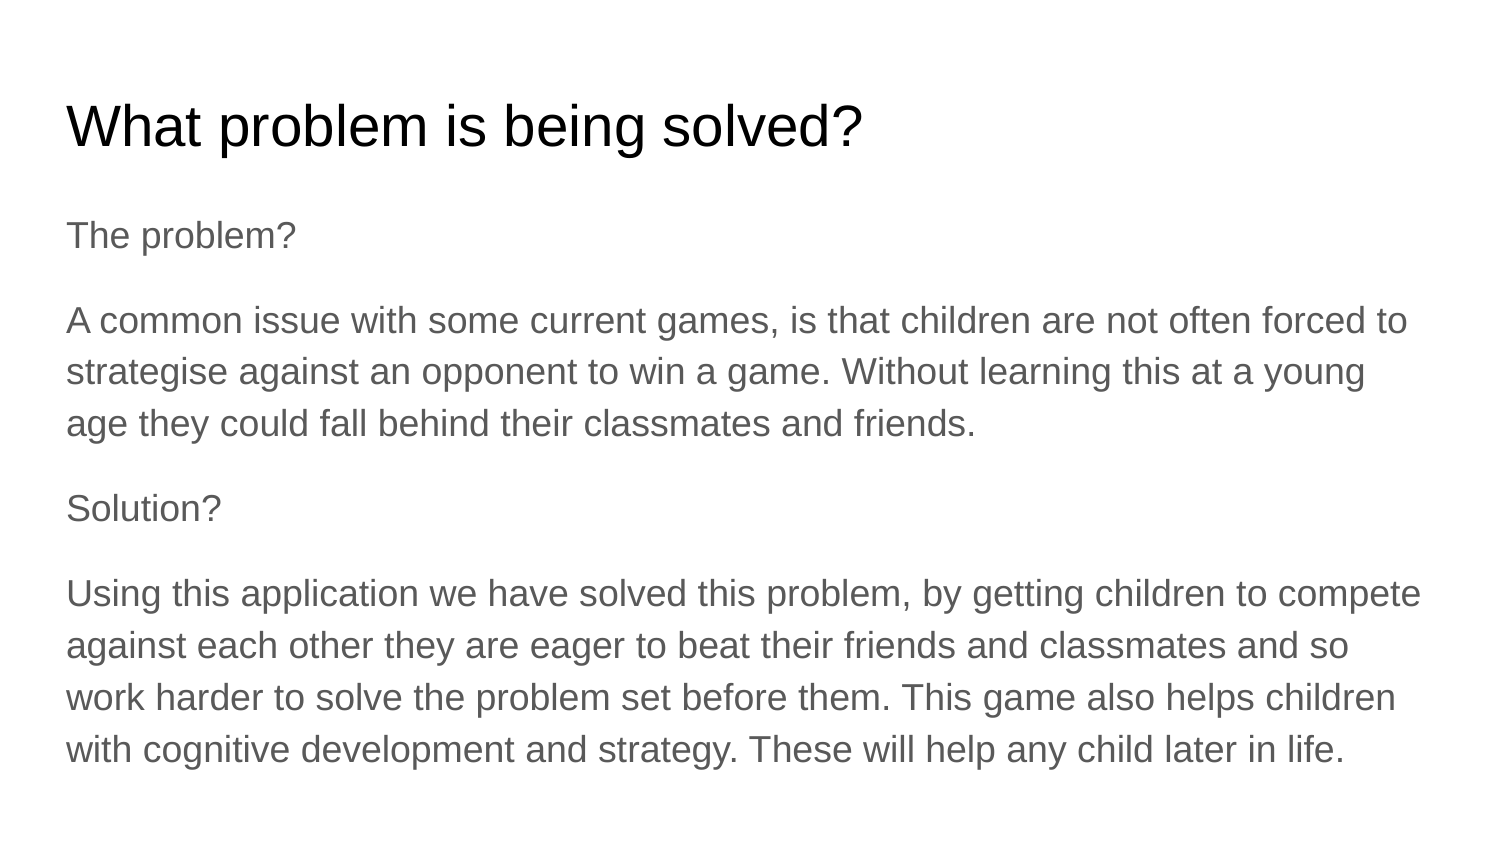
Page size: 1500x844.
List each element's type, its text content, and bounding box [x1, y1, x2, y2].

list The problem? A common issue with some current games, is that children are not often forced to strategise against an opponent to win a game. Without learning this at a young age they could fall behind their classmates and friends. Solution? Using this application we have solved this problem, by getting children to compete against each other they are eager to beat their friends and classmates and so work harder to solve the problem set before them. This game also helps children with cognitive development and strategy. These will help any child later in life. [51, 189, 1449, 750]
title What problem is being solved? [51, 72, 1449, 167]
